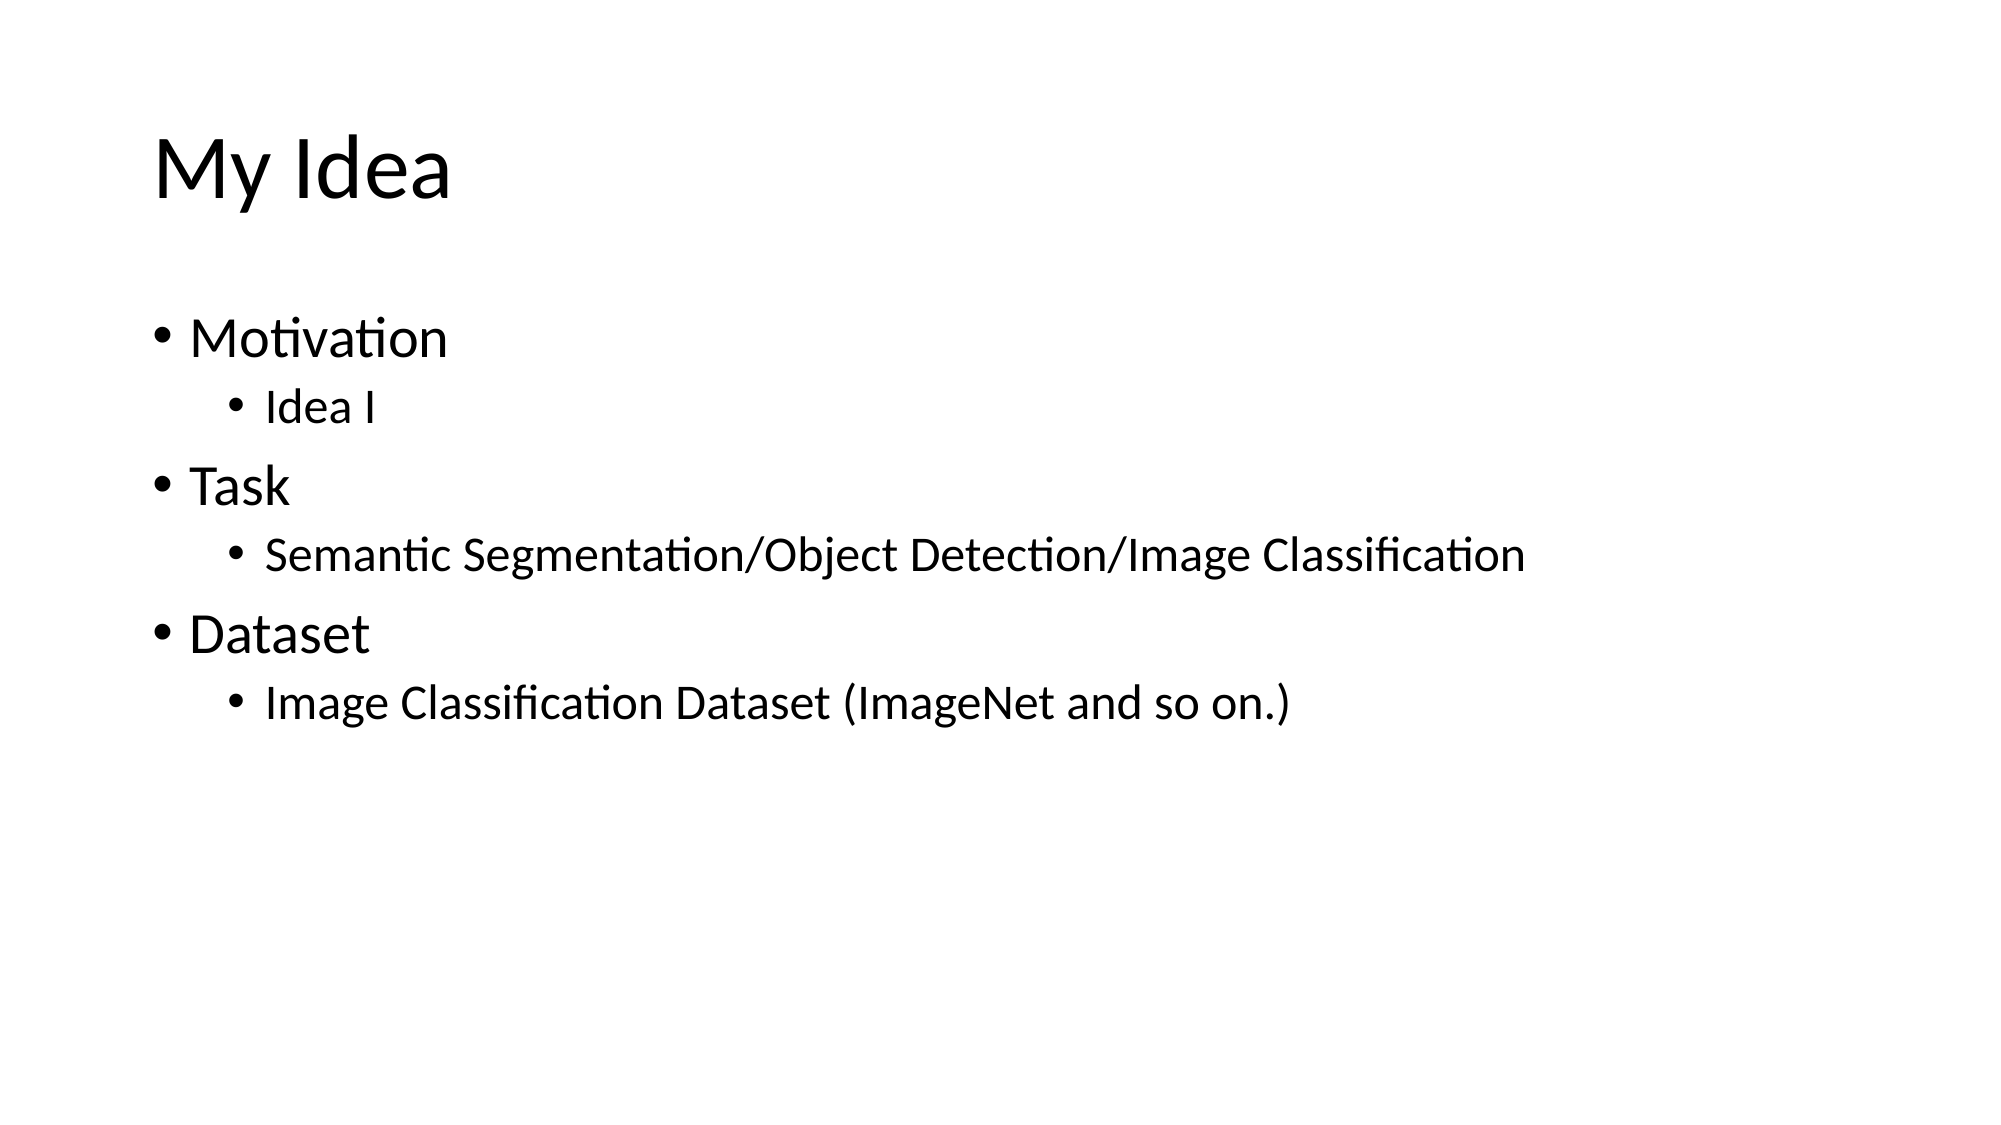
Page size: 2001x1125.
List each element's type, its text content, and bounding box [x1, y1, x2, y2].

title My Idea [137, 59, 1863, 278]
list Motivation Idea I Task Semantic Segmentation/Object Detection/Image Classification Dataset Image Classification Dataset (ImageNet and so on.) [137, 299, 1863, 1014]
